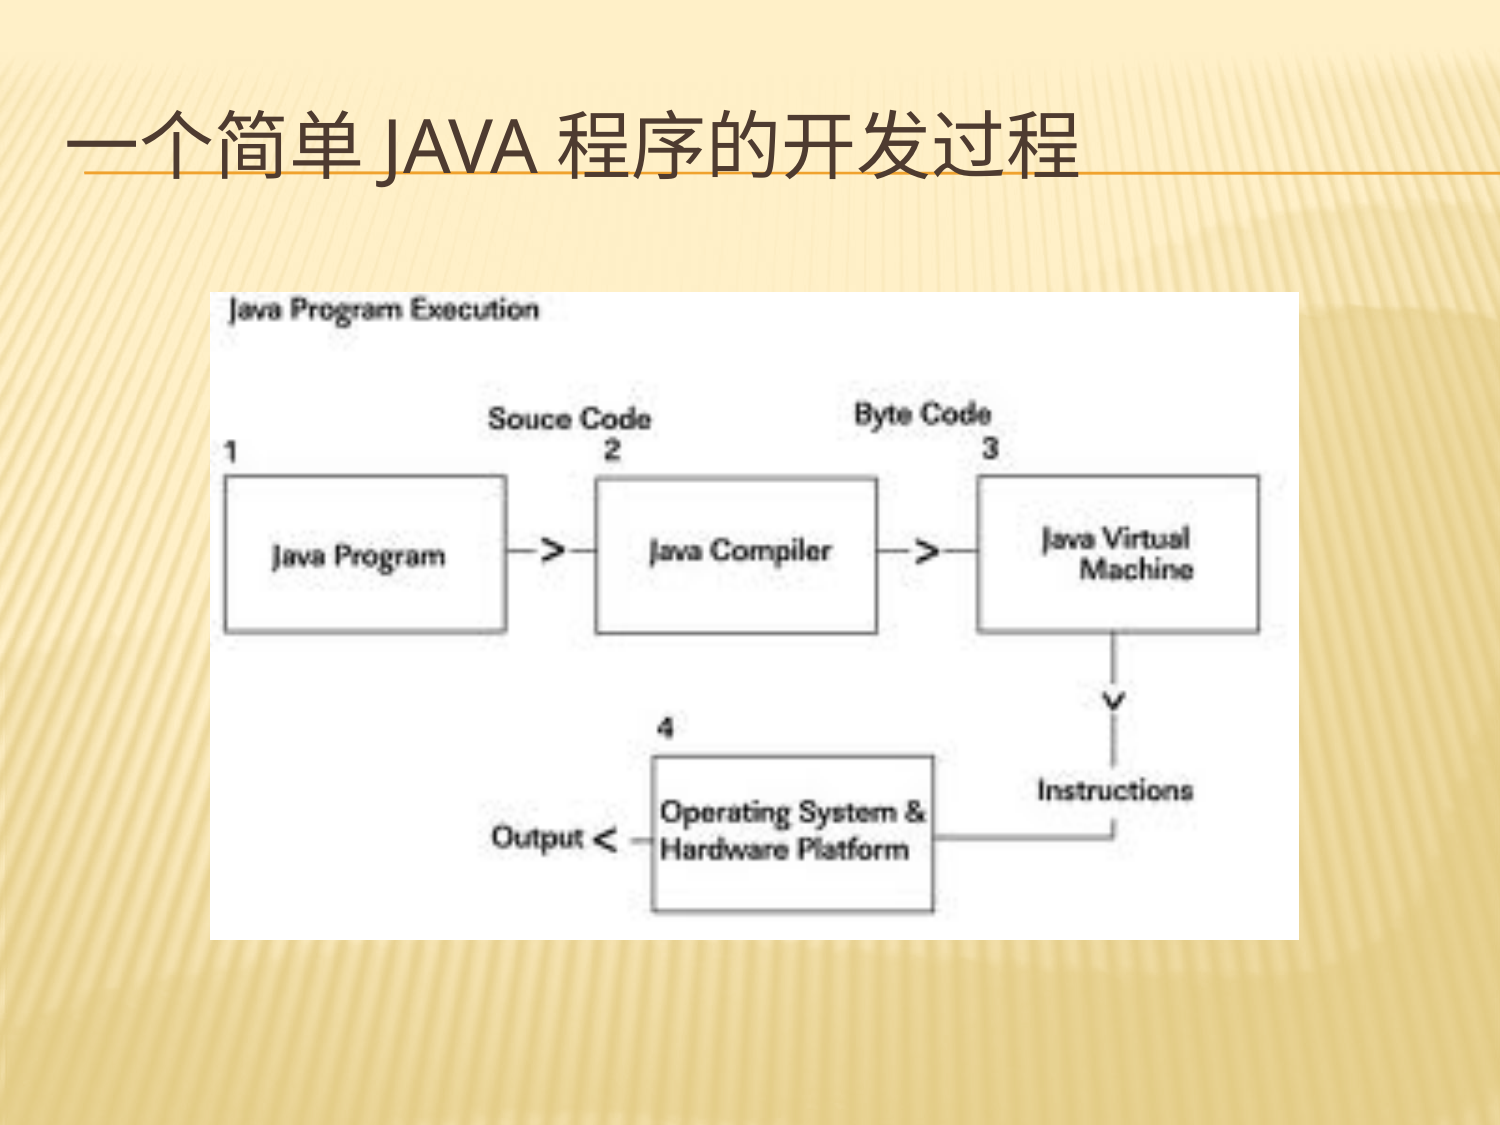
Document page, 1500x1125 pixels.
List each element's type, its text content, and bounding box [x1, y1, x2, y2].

title 一个简单Java程序的开发过程 [50, 75, 1475, 213]
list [210, 292, 1299, 940]
